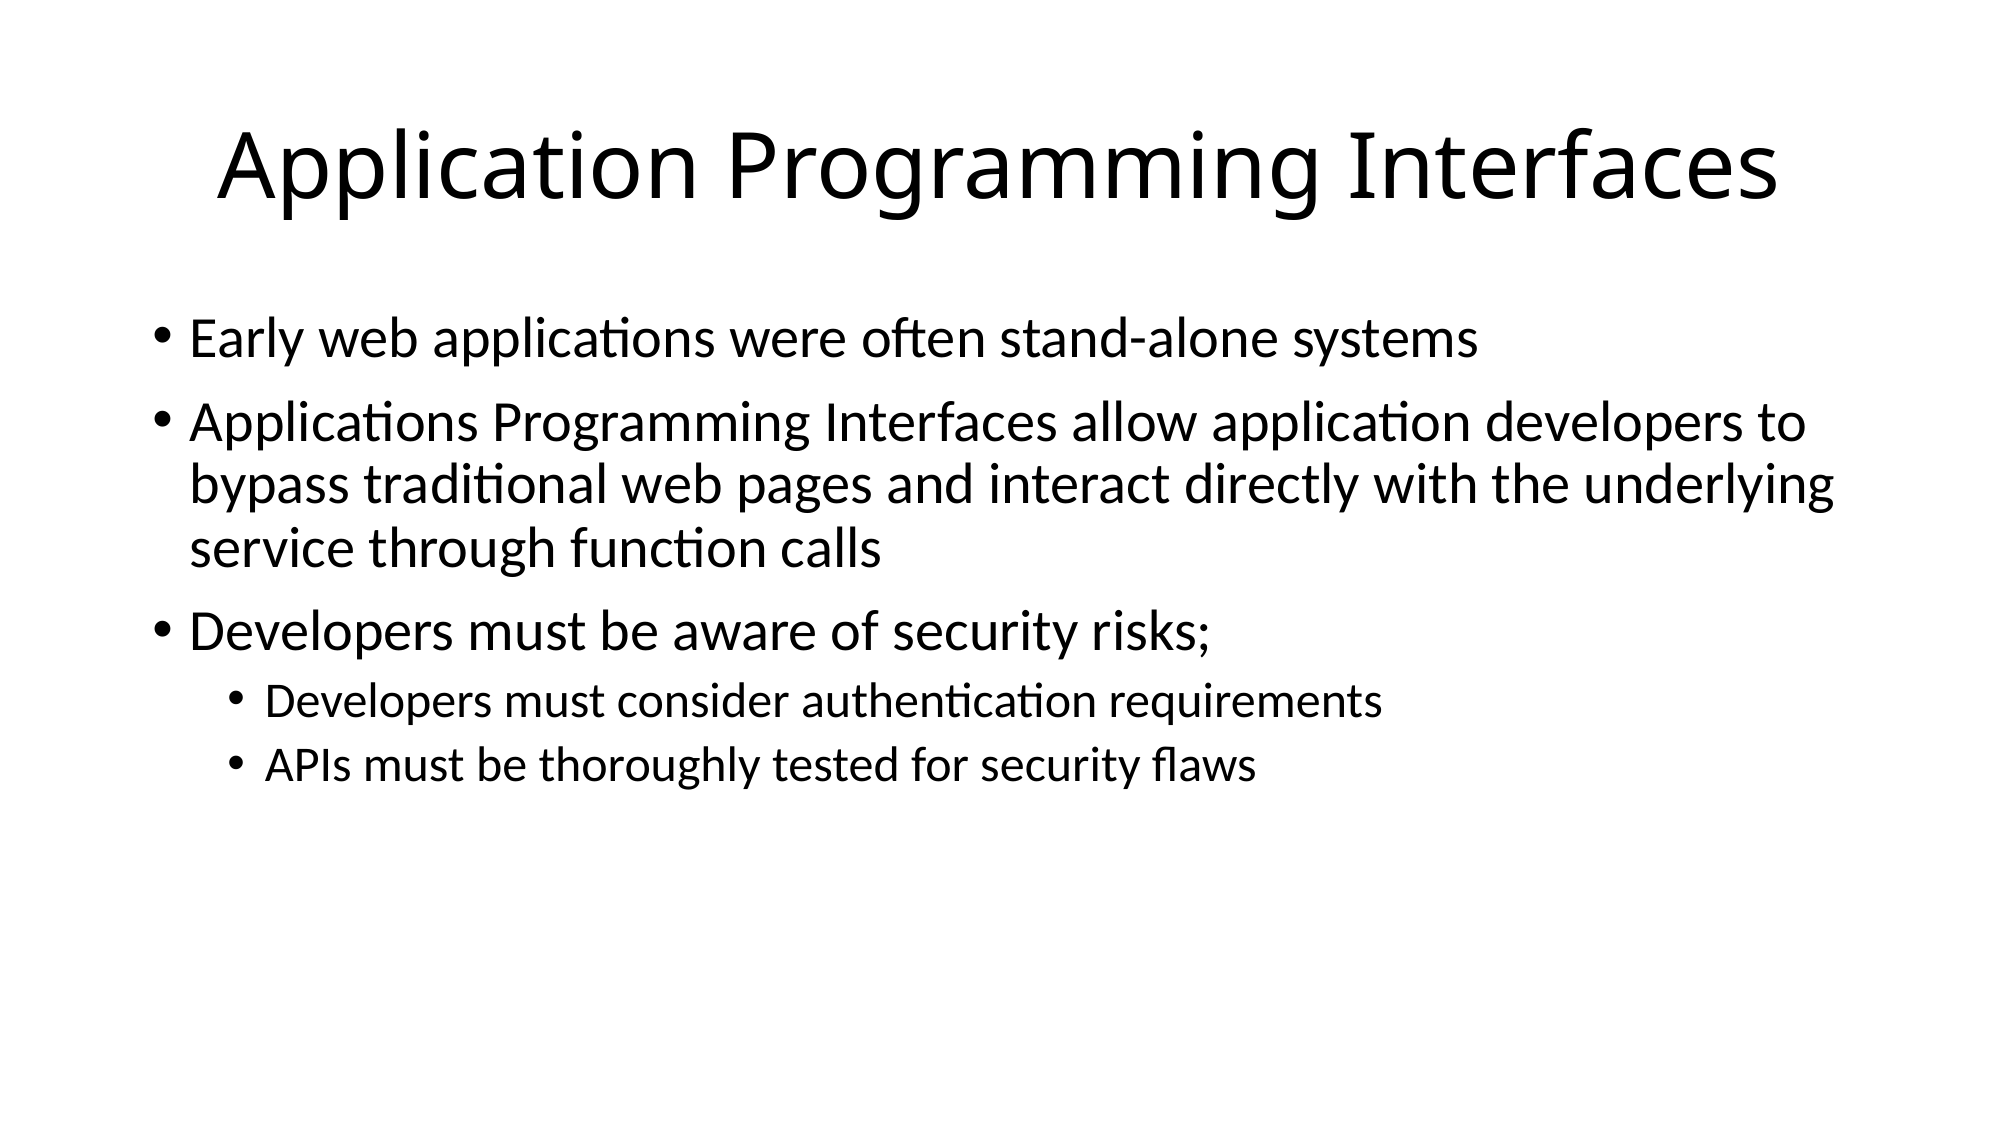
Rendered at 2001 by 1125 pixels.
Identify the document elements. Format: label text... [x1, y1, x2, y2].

list Early web applications were often stand-alone systems Applications Programming Interfaces allow application developers to bypass traditional web pages and interact directly with the underlying service through function calls Developers must be aware of security risks; Developers must consider authentication requirements APIs must be thoroughly tested for security flaws [137, 299, 1863, 1014]
title Application Programming Interfaces [137, 59, 1863, 278]
